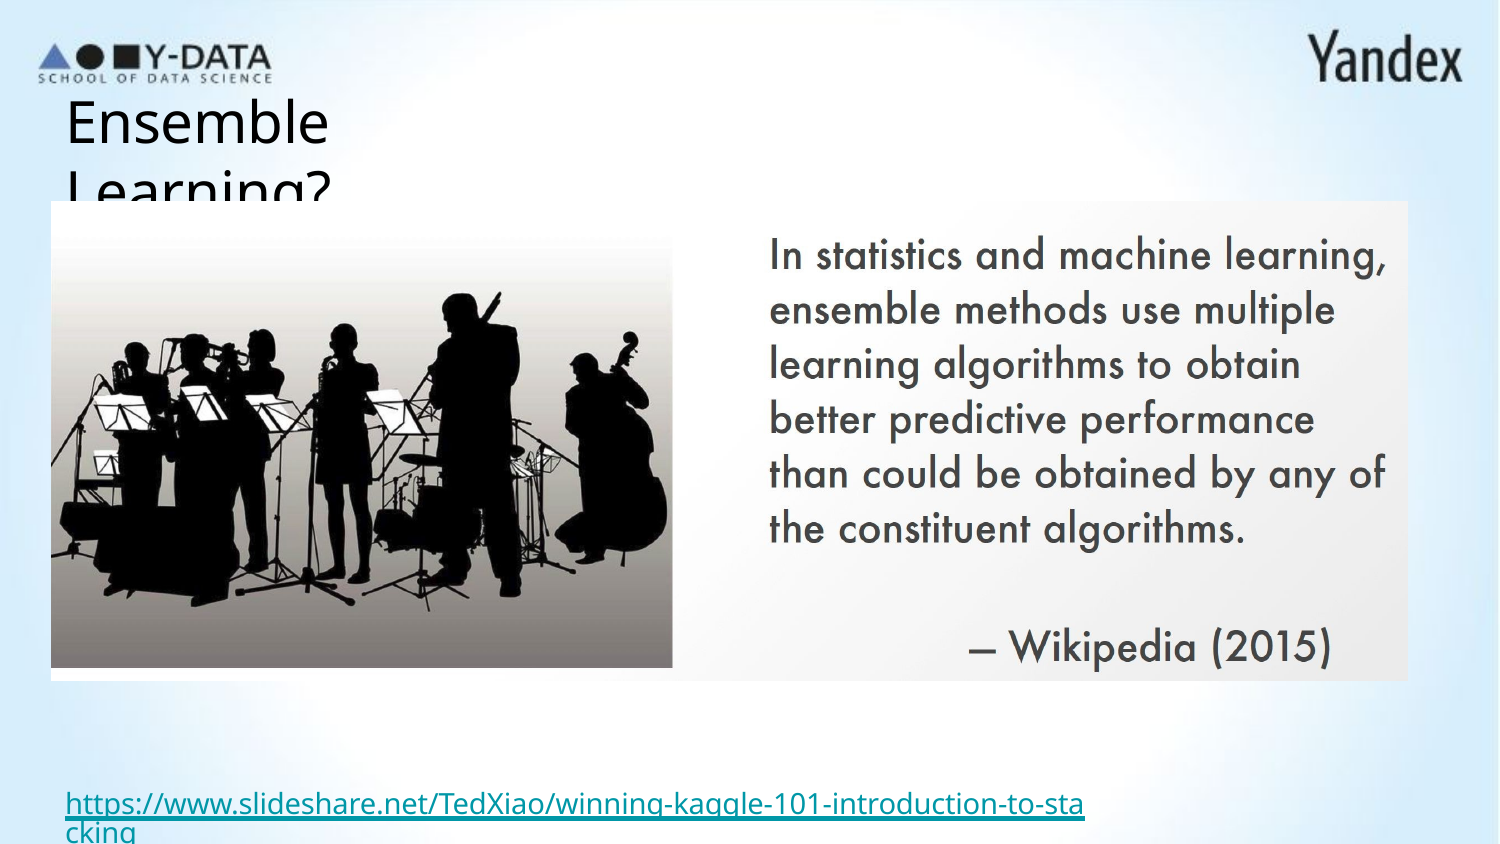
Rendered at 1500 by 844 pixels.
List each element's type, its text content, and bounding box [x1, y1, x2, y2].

text_box https://www.slideshare.net/TedXiao/winning-kaggle-101-introduction-to-stacking [63, 782, 1092, 825]
title Ensemble Learning? [63, 82, 602, 200]
picture [0, 0, 1500, 844]
